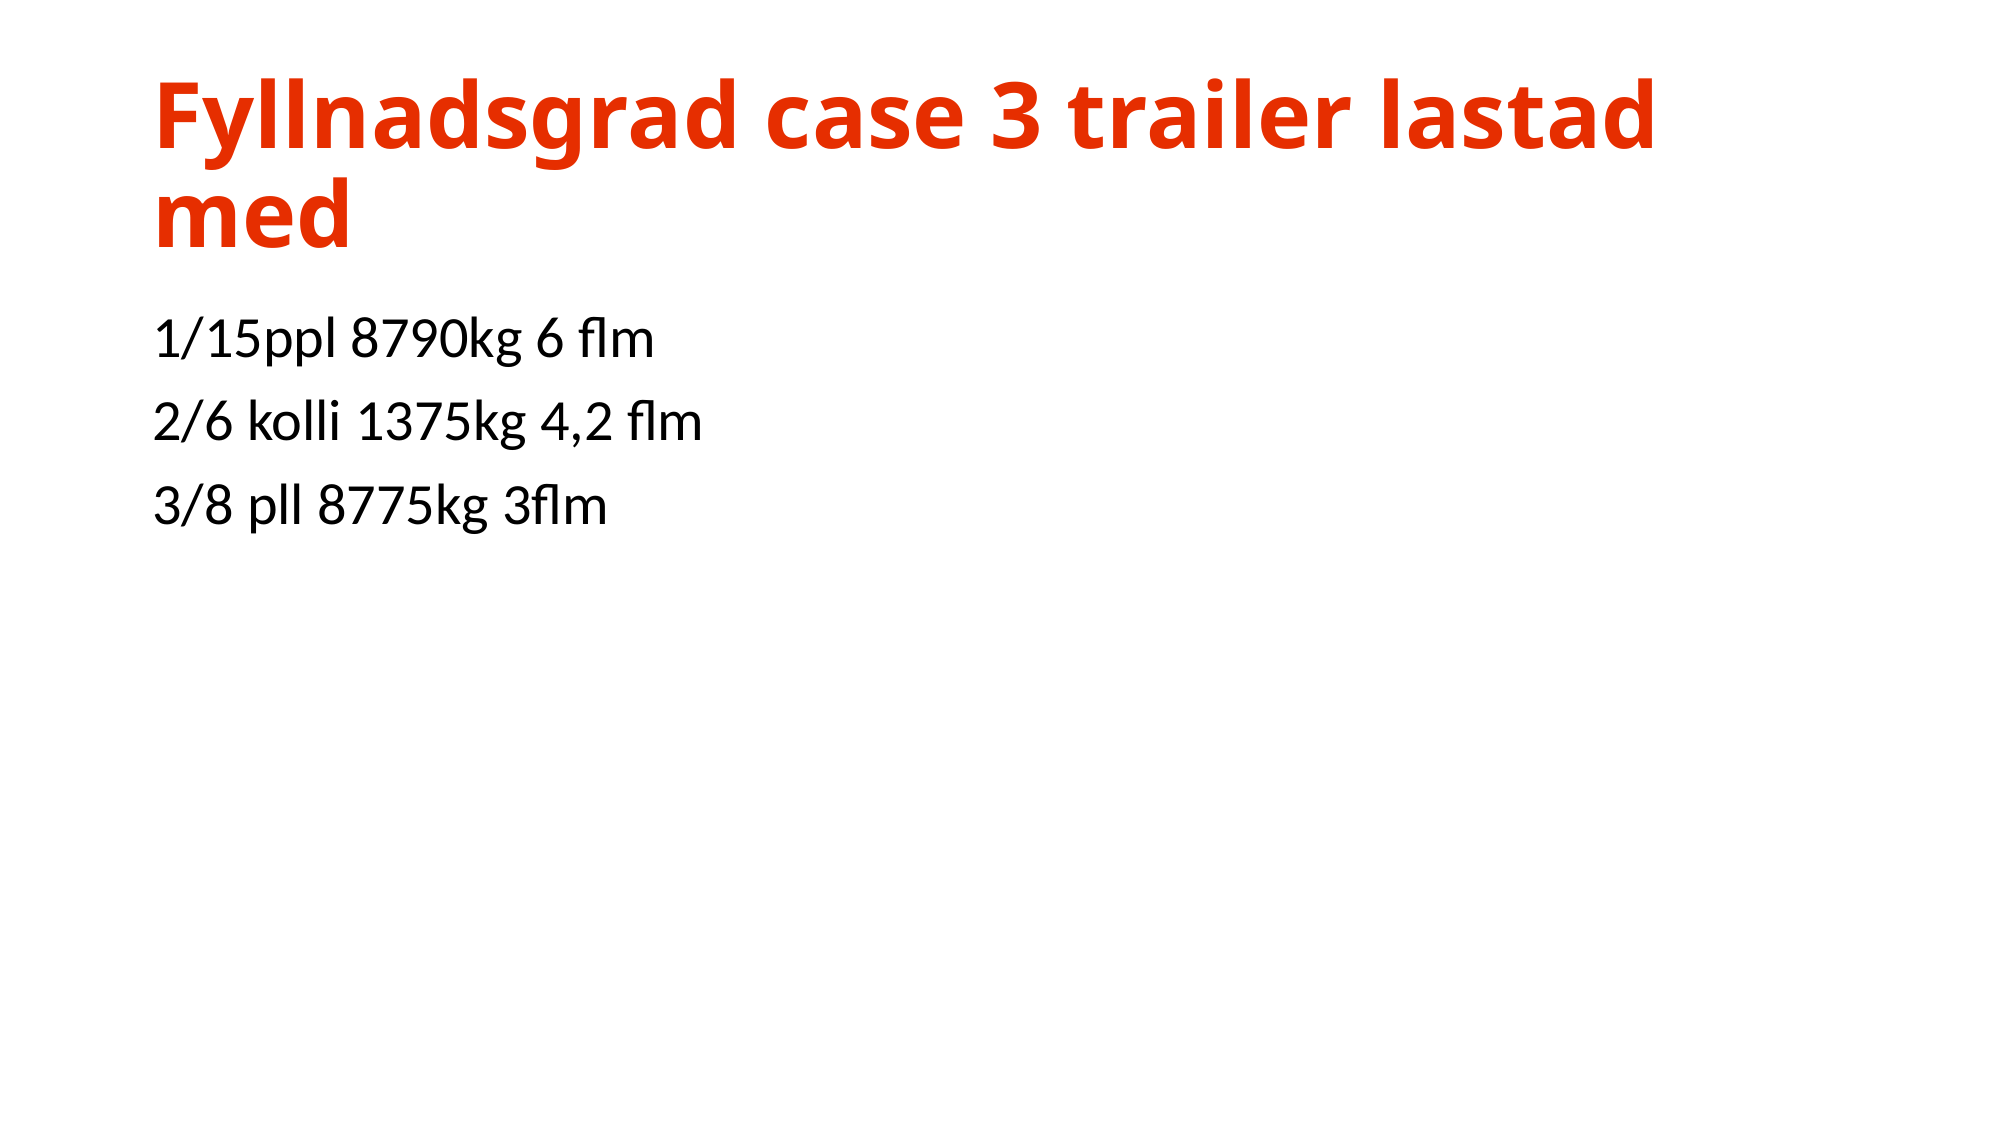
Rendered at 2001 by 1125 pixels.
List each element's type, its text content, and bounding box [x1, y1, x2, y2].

title Fyllnadsgrad case 3 trailer lastad med [137, 59, 1863, 278]
list 1/15ppl 8790kg 6 flm 2/6 kolli 1375kg 4,2 flm 3/8 pll 8775kg 3flm [137, 299, 1863, 1014]
